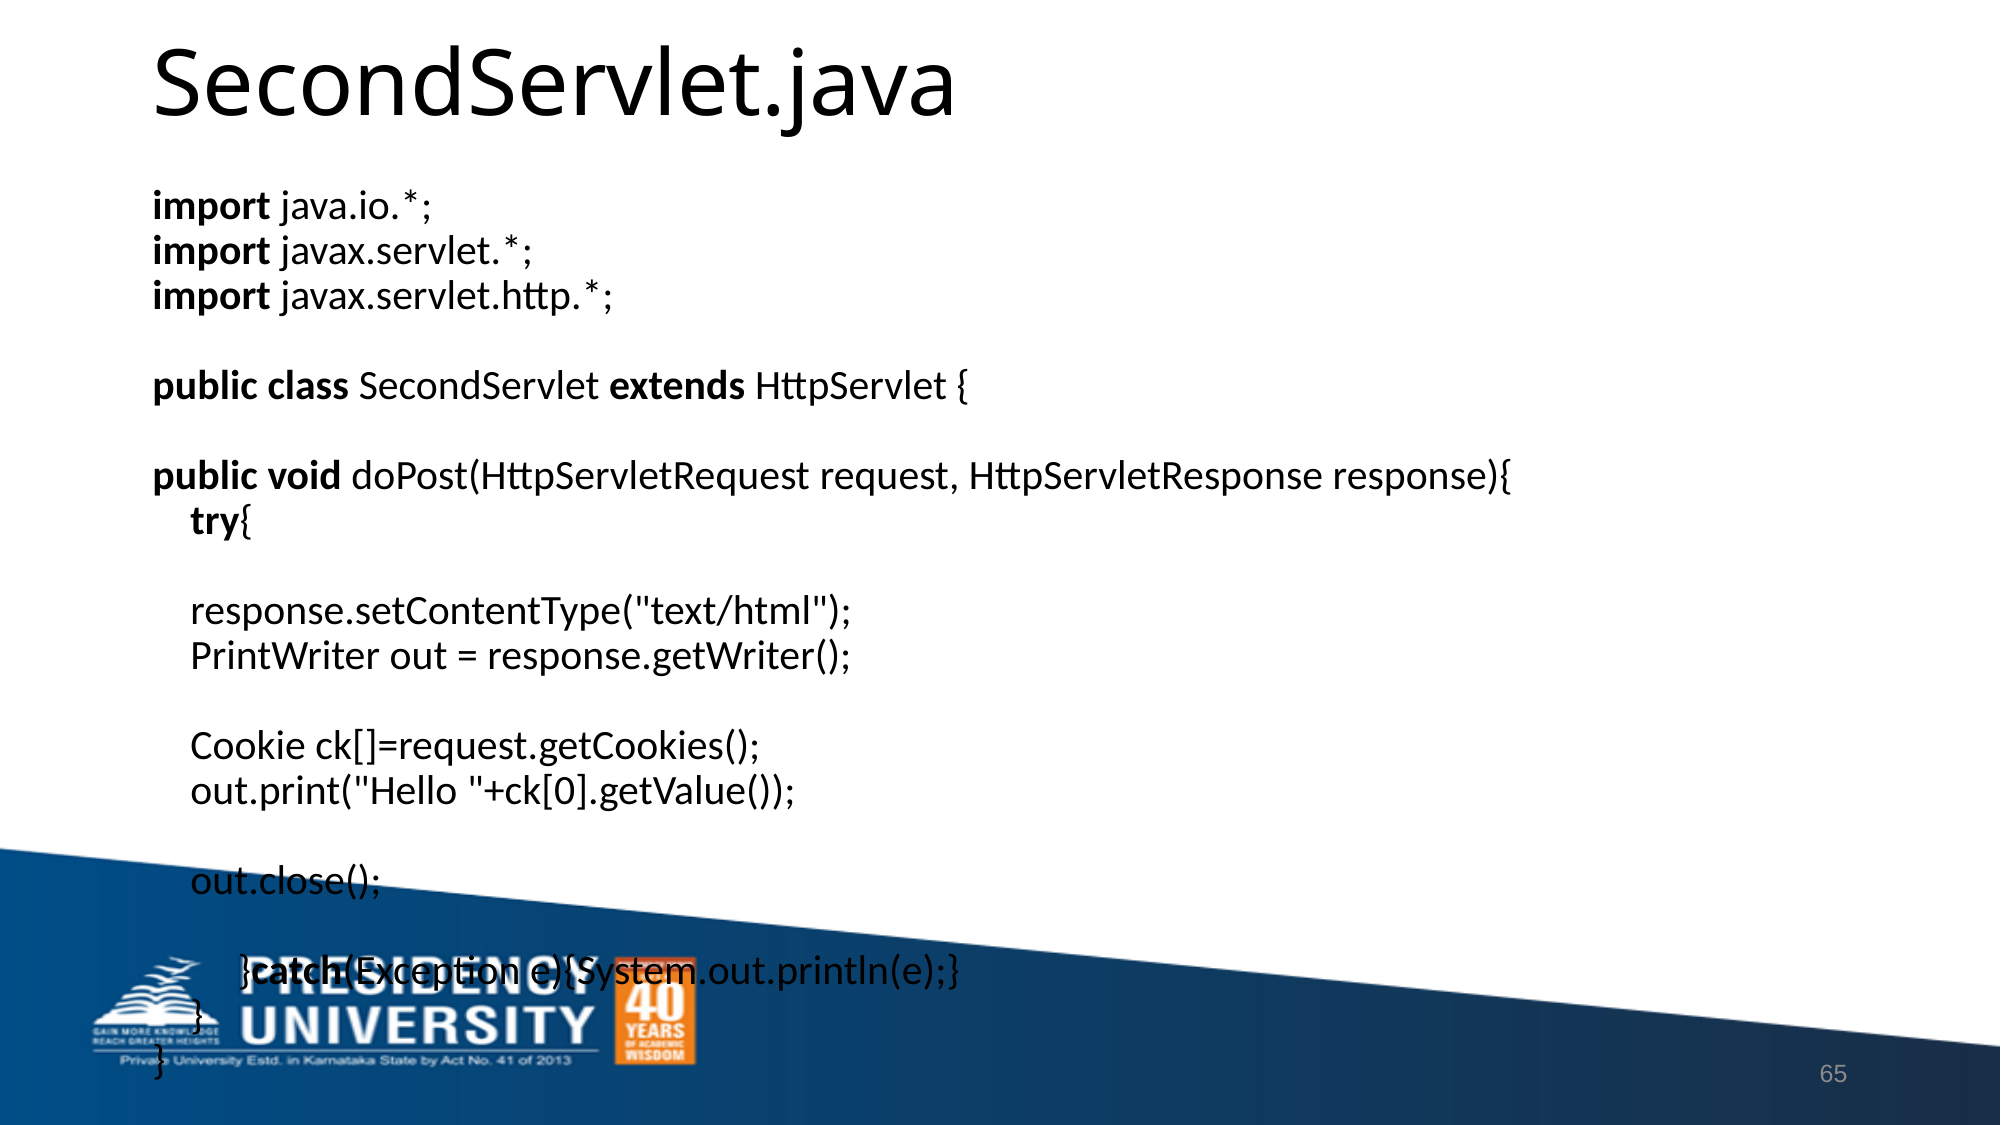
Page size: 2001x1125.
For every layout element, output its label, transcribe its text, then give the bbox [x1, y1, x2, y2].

picture [0, 845, 2000, 1125]
slide_number 65 [1412, 1042, 1863, 1103]
list import java.io.*; import javax.servlet.*; import javax.servlet.http.*; public class SecondServlet extends HttpServlet { public void doPost(HttpServletRequest request, HttpServletResponse response){ try{ response.setContentType("text/html"); PrintWriter out = response.getWriter(); Cookie ck[]=request.getCookies(); out.print("Hello "+ck[0].getValue()); out.close(); }catch(Exception e){System.out.println(e);} } } [137, 175, 1863, 1014]
title SecondServlet.java [137, 59, 1863, 175]
